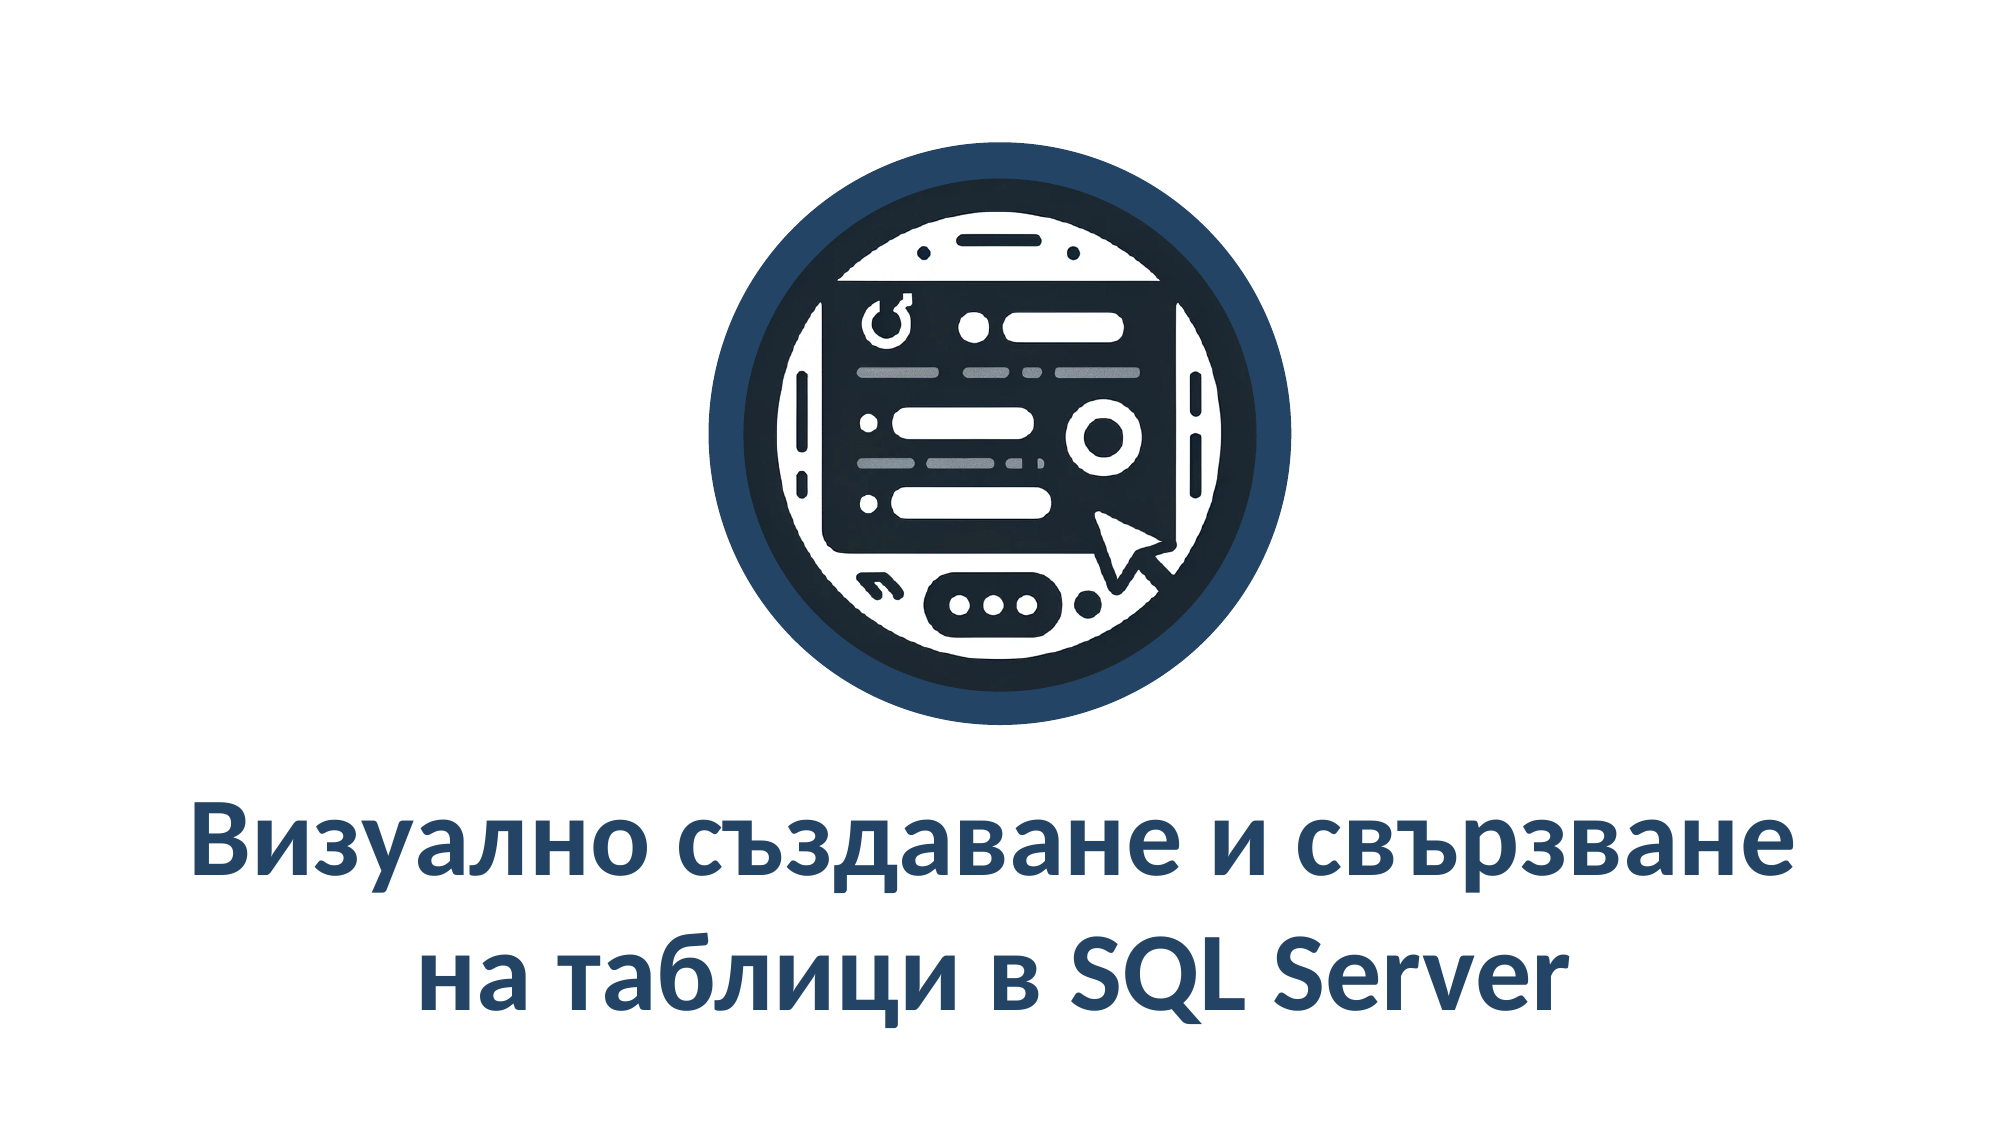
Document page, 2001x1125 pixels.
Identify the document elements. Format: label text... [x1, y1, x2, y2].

title Визуално създаване и свързване на таблици в SQL Server [124, 747, 1864, 1050]
picture [743, 178, 1257, 692]
